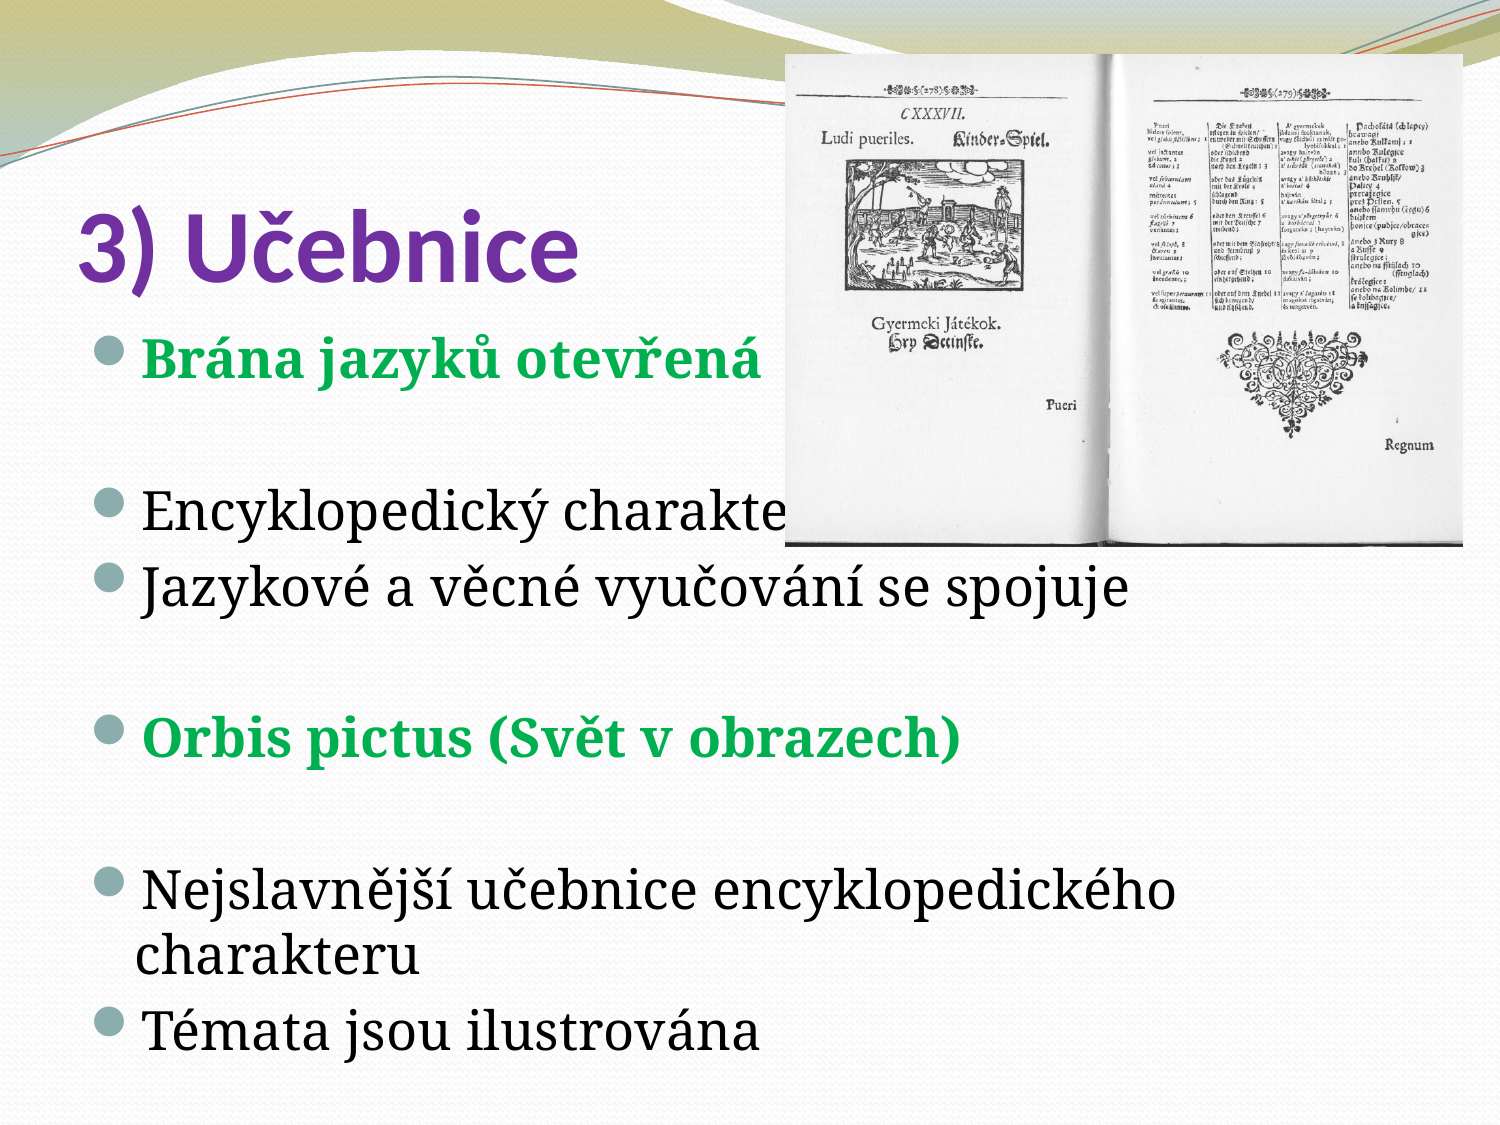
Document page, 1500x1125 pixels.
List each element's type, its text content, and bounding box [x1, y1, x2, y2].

title 3) Učebnice [75, 115, 778, 303]
picture [785, 54, 1464, 547]
list Brána jazyků otevřená Encyklopedický charakter Jazykové a věcné vyučování se spojuje Orbis pictus (Svět v obrazech) Nejslavnější učebnice encyklopedického charakteru Témata jsou ilustrována [75, 317, 1425, 1038]
